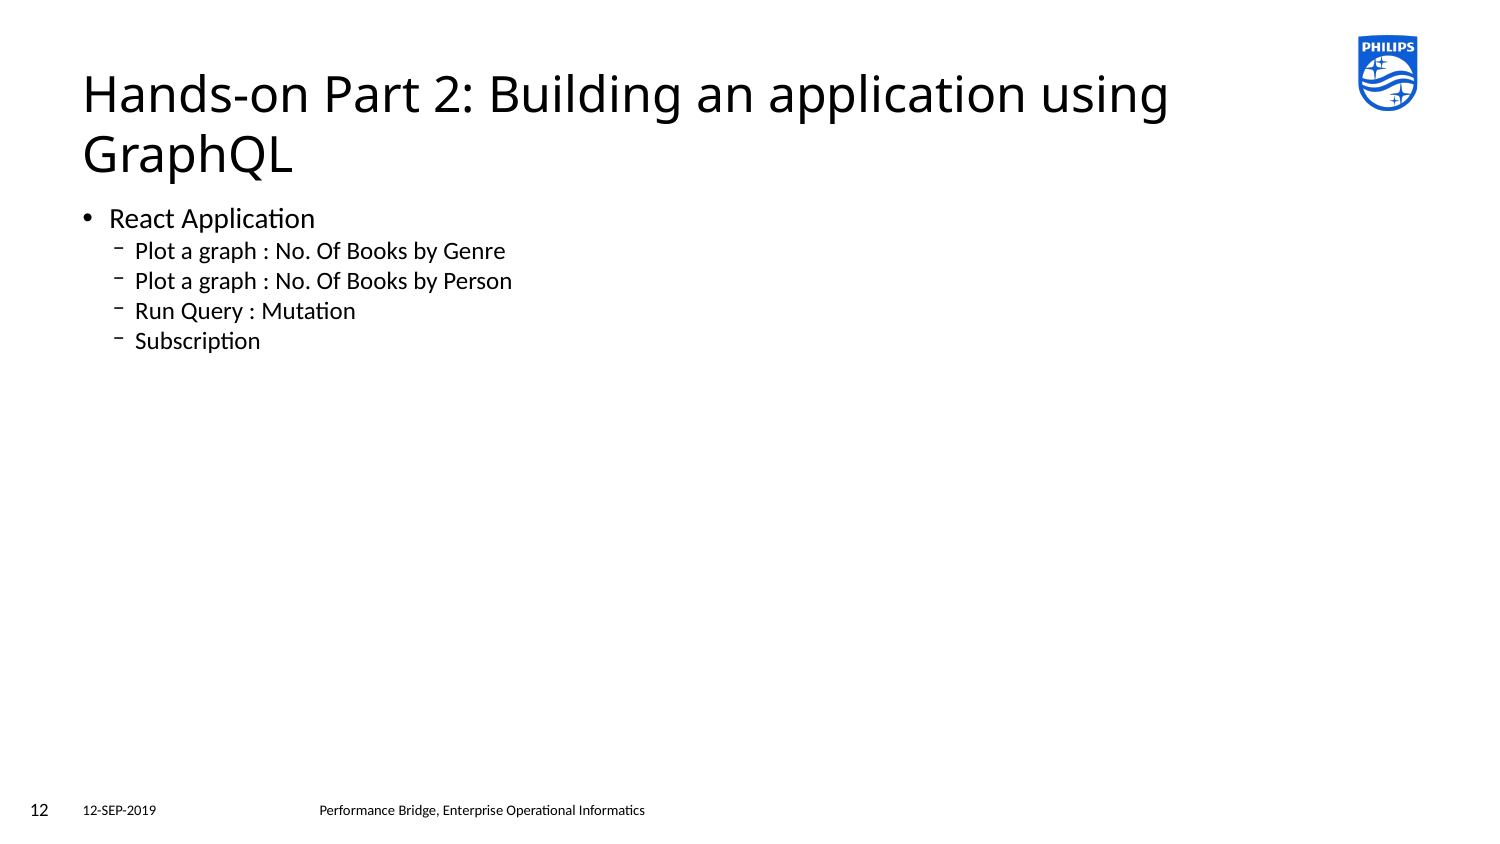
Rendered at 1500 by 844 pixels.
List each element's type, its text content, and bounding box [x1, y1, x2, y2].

list React Application Plot a graph : No. Of Books by Genre Plot a graph : No. Of Books by Person Run Query : Mutation Subscription [82, 199, 1418, 768]
footer Performance Bridge, Enterprise Operational Informatics [319, 801, 961, 819]
slide_number 12-SEP-2019 [82, 801, 201, 819]
title Hands-on Part 2: Building an application using GraphQL [82, 62, 1317, 177]
slide_number 12 [29, 797, 63, 823]
